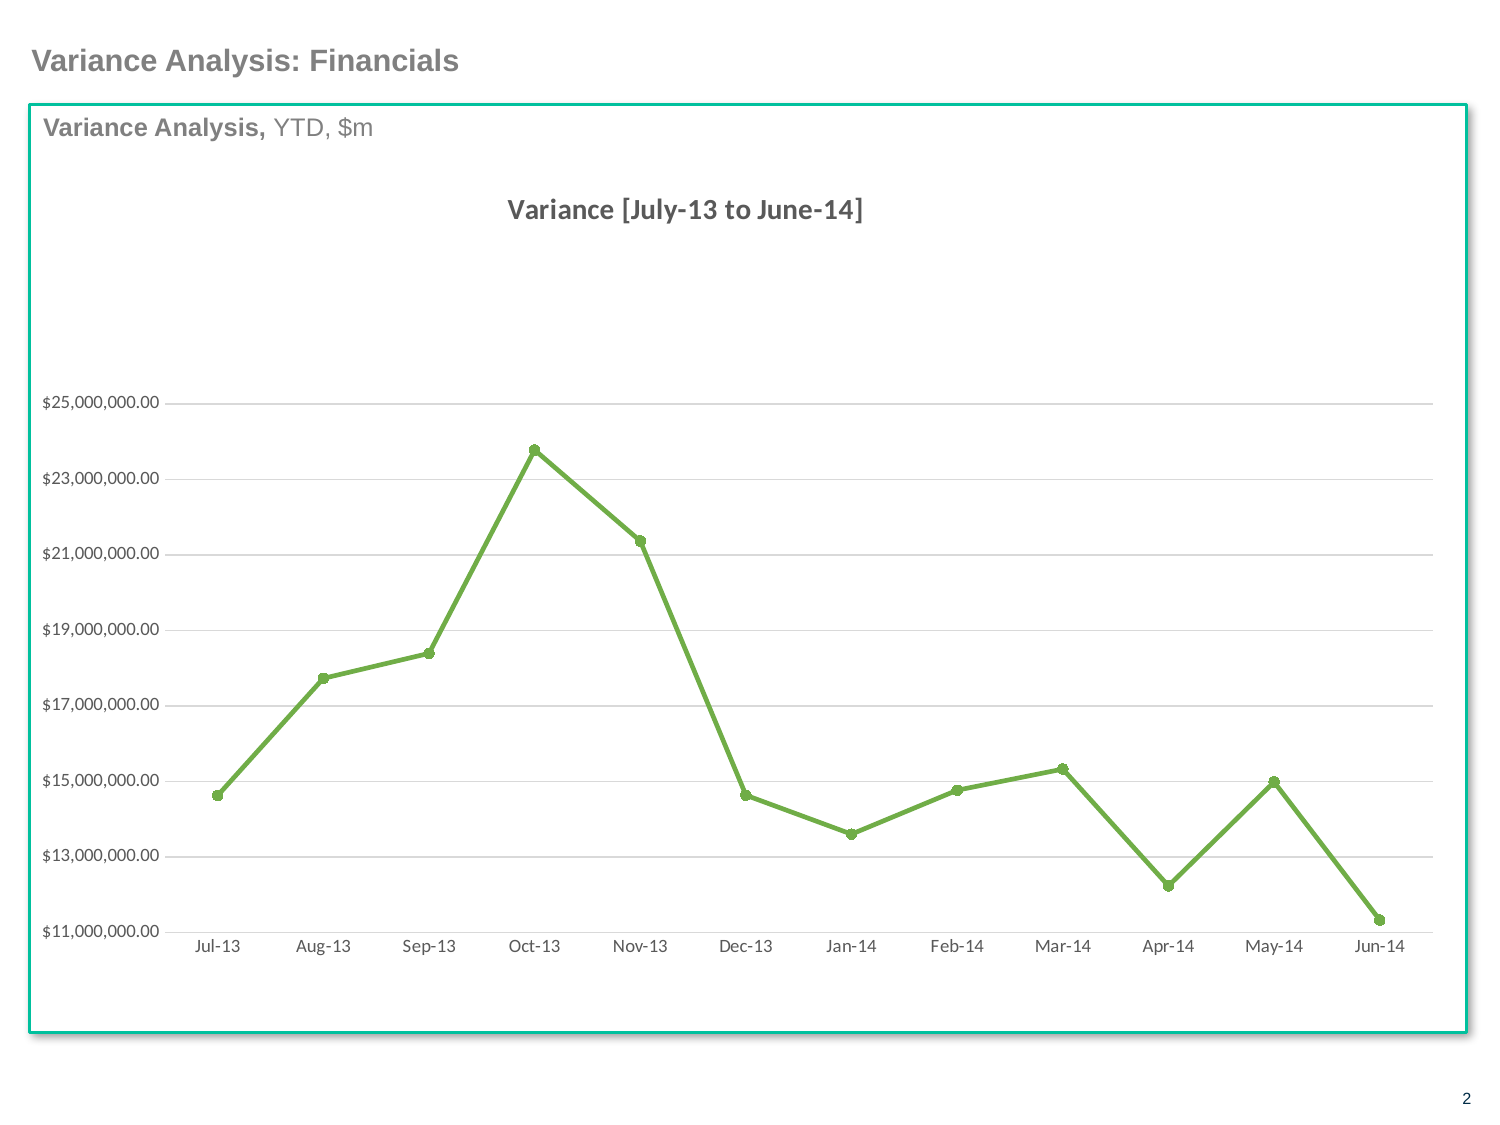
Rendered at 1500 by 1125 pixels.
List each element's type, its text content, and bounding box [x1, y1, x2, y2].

text_box Variance Analysis, YTD, $m [43, 110, 1255, 142]
chart [33, 147, 1467, 1021]
title Variance Analysis: Financials [31, 40, 1469, 148]
text_box [29, 1025, 1467, 1033]
